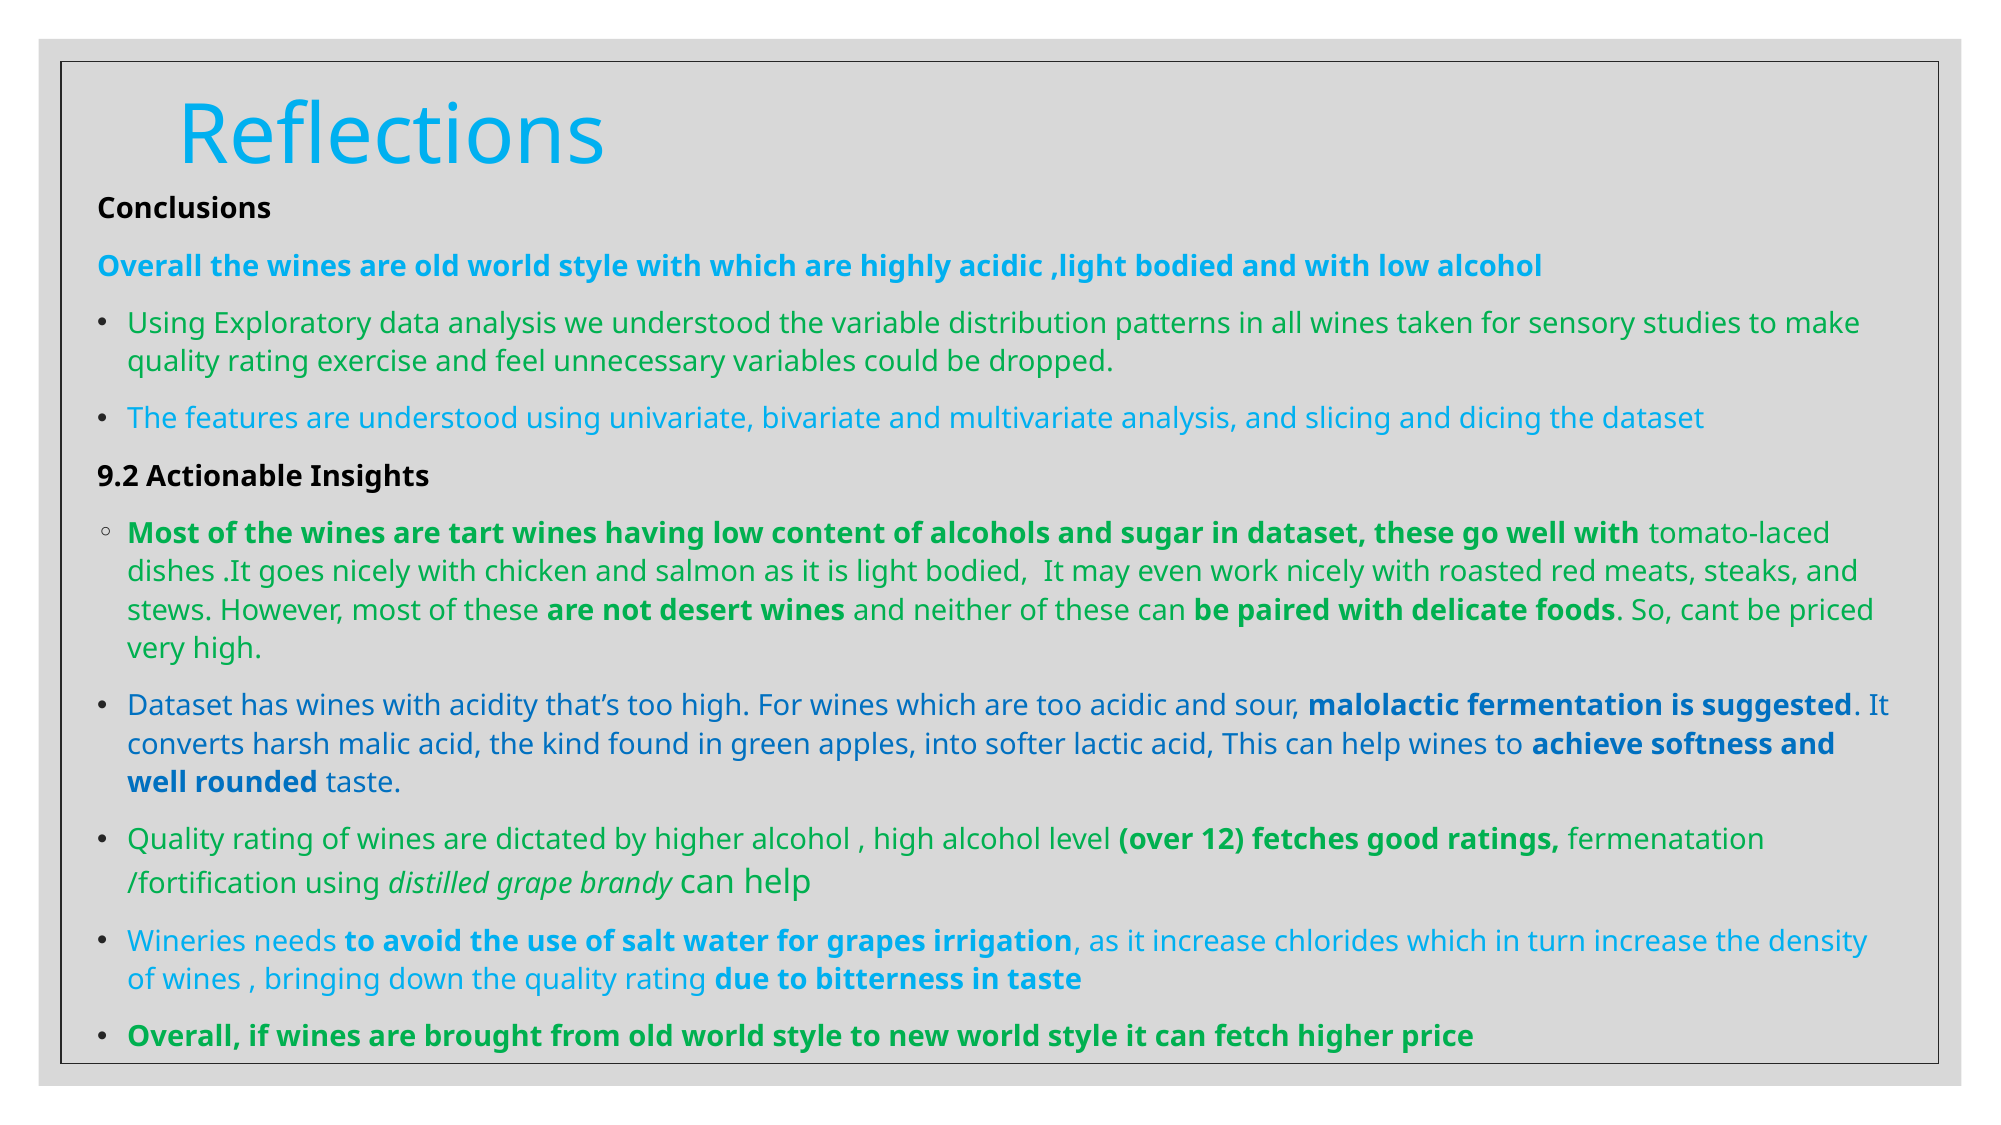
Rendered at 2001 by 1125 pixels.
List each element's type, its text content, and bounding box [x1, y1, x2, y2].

title Reflections [162, 24, 1813, 178]
list Conclusions Overall the wines are old world style with which are highly acidic ,light bodied and with low alcohol Using Exploratory data analysis we understood the variable distribution patterns in all wines taken for sensory studies to make quality rating exercise and feel unnecessary variables could be dropped. The features are understood using univariate, bivariate and multivariate analysis, and slicing and dicing the dataset 9.2 Actionable Insights Most of the wines are tart wines having low content of alcohols and sugar in dataset, these go well with tomato-laced dishes .It goes nicely with chicken and salmon as it is light bodied, It may even work nicely with roasted red meats, steaks, and stews. However, most of these are not desert wines and neither of these can be paired with delicate foods. So, cant be priced very high. Dataset has wines with acidity that’s too high. For wines which are too acidic and sour, malolactic fermentation is suggested. It converts harsh malic acid, the kind found in green apples, into softer lactic acid, This can help wines to achieve softness and well rounded taste. Quality rating of wines are dictated by higher alcohol , high alcohol level (over 12) fetches good ratings, fermenatation /fortification using distilled grape brandy can help Wineries needs to avoid the use of salt water for grapes irrigation, as it increase chlorides which in turn increase the density of wines , bringing down the quality rating due to bitterness in taste Overall, if wines are brought from old world style to new world style it can fetch higher price [82, 178, 1918, 897]
